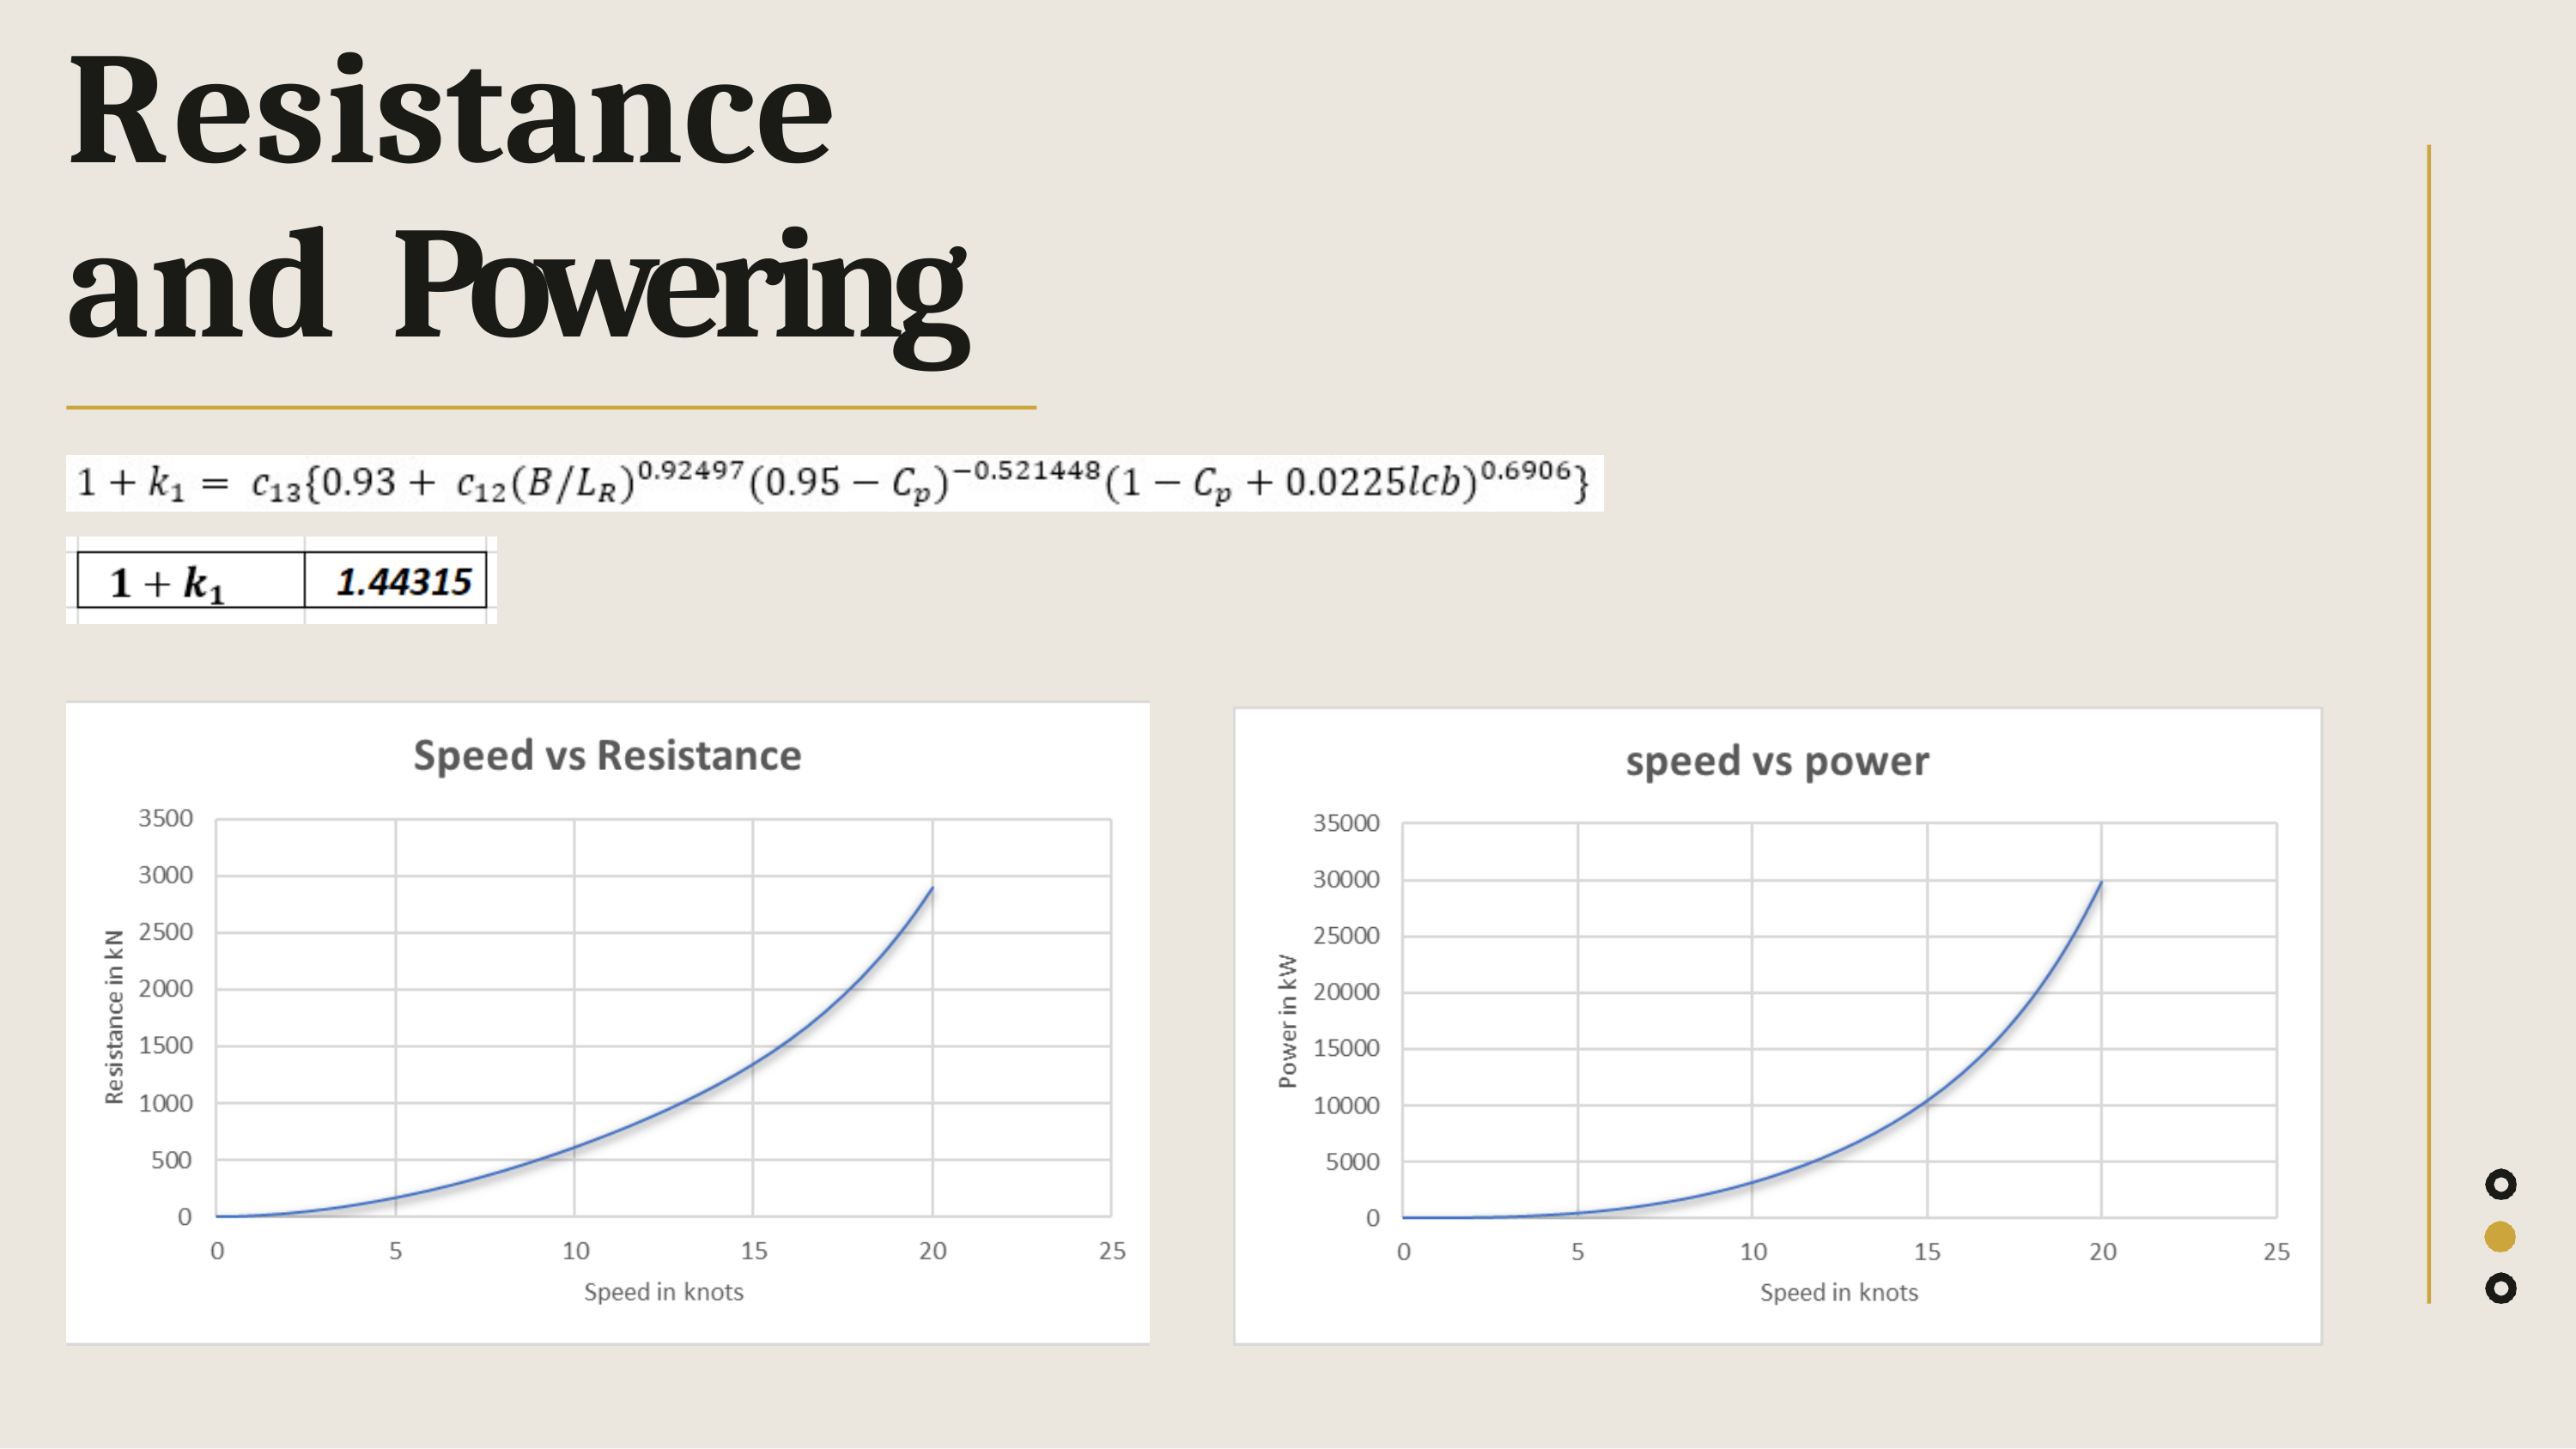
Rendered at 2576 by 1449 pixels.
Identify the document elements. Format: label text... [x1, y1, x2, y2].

picture [1233, 706, 2324, 1346]
text_box . [66, 449, 77, 454]
picture [2484, 1272, 2517, 1304]
text_box [66, 405, 1037, 410]
picture [66, 537, 498, 625]
text_box [2427, 144, 2432, 1304]
picture [2484, 1168, 2517, 1201]
title Resistance and Powering [64, 0, 1003, 369]
picture [2484, 1221, 2517, 1252]
picture [65, 700, 1150, 1346]
picture [66, 454, 1605, 512]
